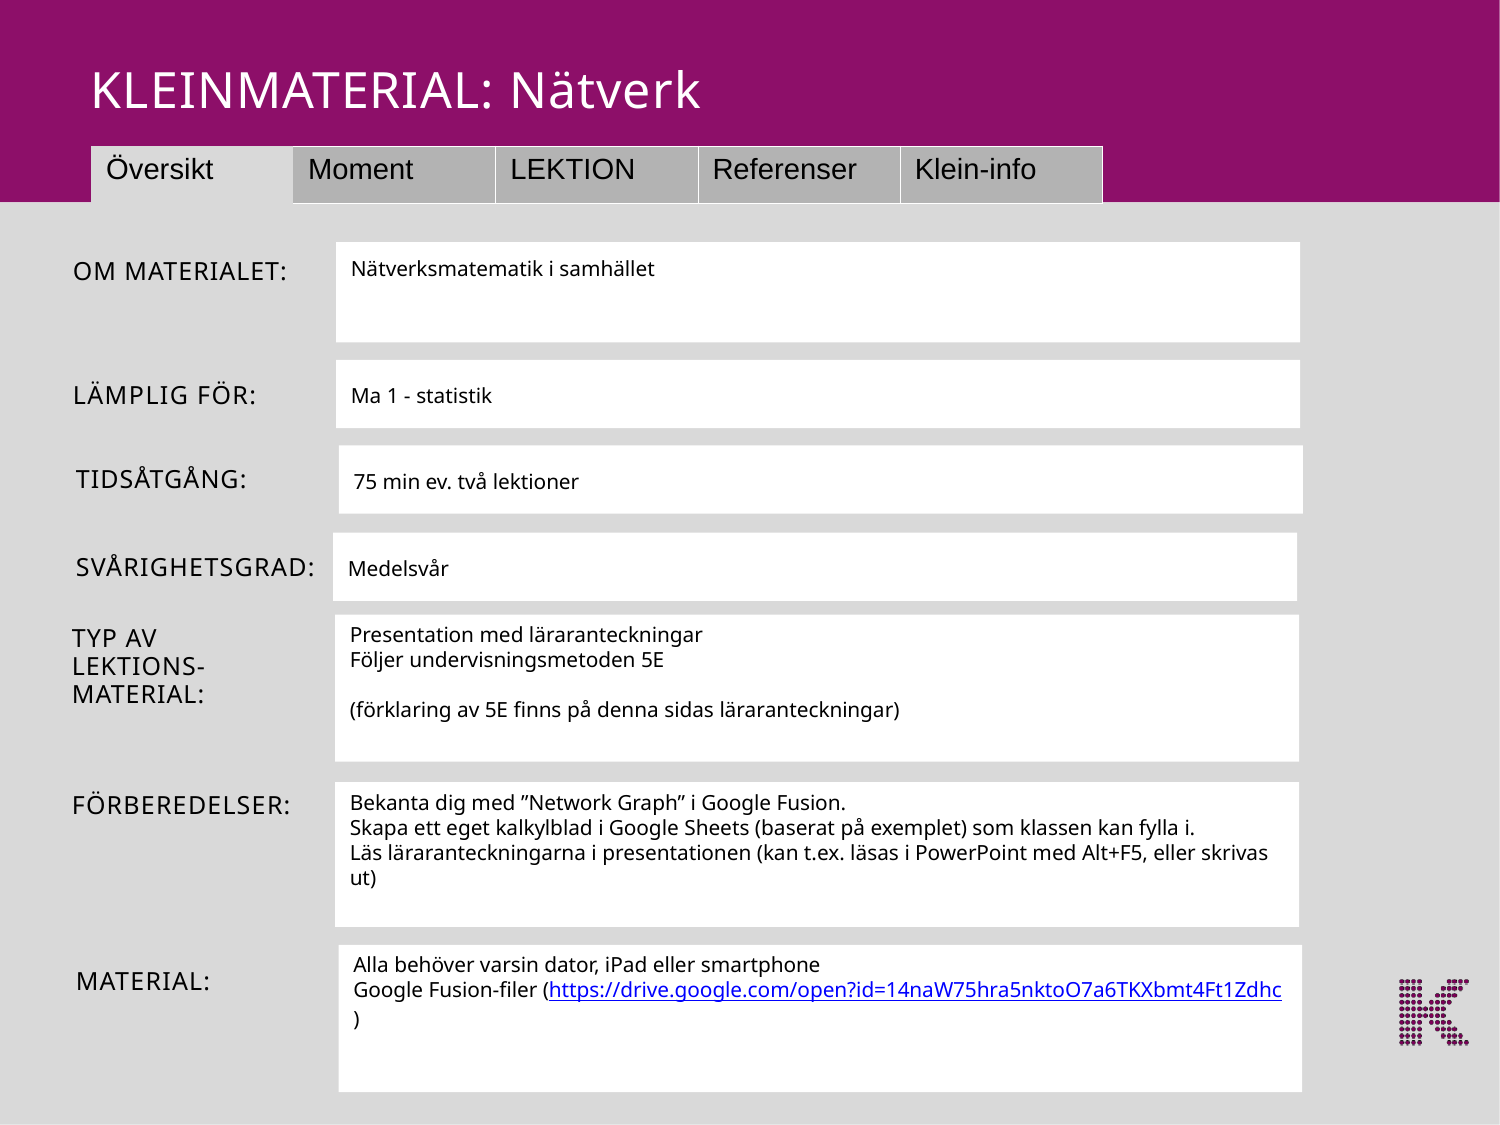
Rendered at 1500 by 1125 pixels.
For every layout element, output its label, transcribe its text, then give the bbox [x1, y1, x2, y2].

text_box Bekanta dig med ”Network Graph” i Google Fusion. Skapa ett eget kalkylblad i Google Sheets (baserat på exemplet) som klassen kan fylla i. Läs läraranteckningarna i presentationen (kan t.ex. läsas i PowerPoint med Alt+F5, eller skrivas ut) [335, 782, 1300, 927]
text_box [1321, 936, 1500, 1101]
text_box [0, 203, 1500, 1125]
text_box MATERIAL: [73, 965, 261, 1025]
text_box 75 min ev. två lektioner [338, 445, 1303, 514]
text_box Presentation med läraranteckningar Följer undervisningsmetoden 5E (förklaring av 5E finns på denna sidas läraranteckningar) [335, 614, 1300, 762]
text_box Ma 1 - statistik [336, 359, 1301, 429]
table_header LEKTION [496, 147, 698, 203]
text_box FÖRBEREDELSER: [69, 790, 297, 850]
text_box KLEINMATERIAL: Nätverk [88, 61, 727, 116]
table_header Klein-info [901, 147, 1102, 203]
text_box [0, 0, 1500, 203]
text_box SVÅRIGHETSGRAD: [73, 552, 331, 582]
text_box TYP AV LEKTIONS-MATERIAL: [69, 622, 294, 652]
table_header Översikt [91, 146, 293, 203]
table_header Referenser [699, 147, 900, 203]
text_box Medelsvår [333, 532, 1298, 601]
table_header Moment [293, 147, 495, 203]
text_box TIDSÅTGÅNG: [73, 464, 291, 494]
text_box Nätverksmatematik i samhället [336, 242, 1301, 343]
text_box OM MATERIALET: [70, 256, 295, 286]
text_box Alla behöver varsin dator, iPad eller smartphone Google Fusion-filer (https://drive.google.com/open?id=14naW75hra5nktoO7a6TKXbmt4Ft1Zdhc) [338, 944, 1303, 1093]
text_box LÄMPLIG FÖR: [70, 380, 266, 440]
